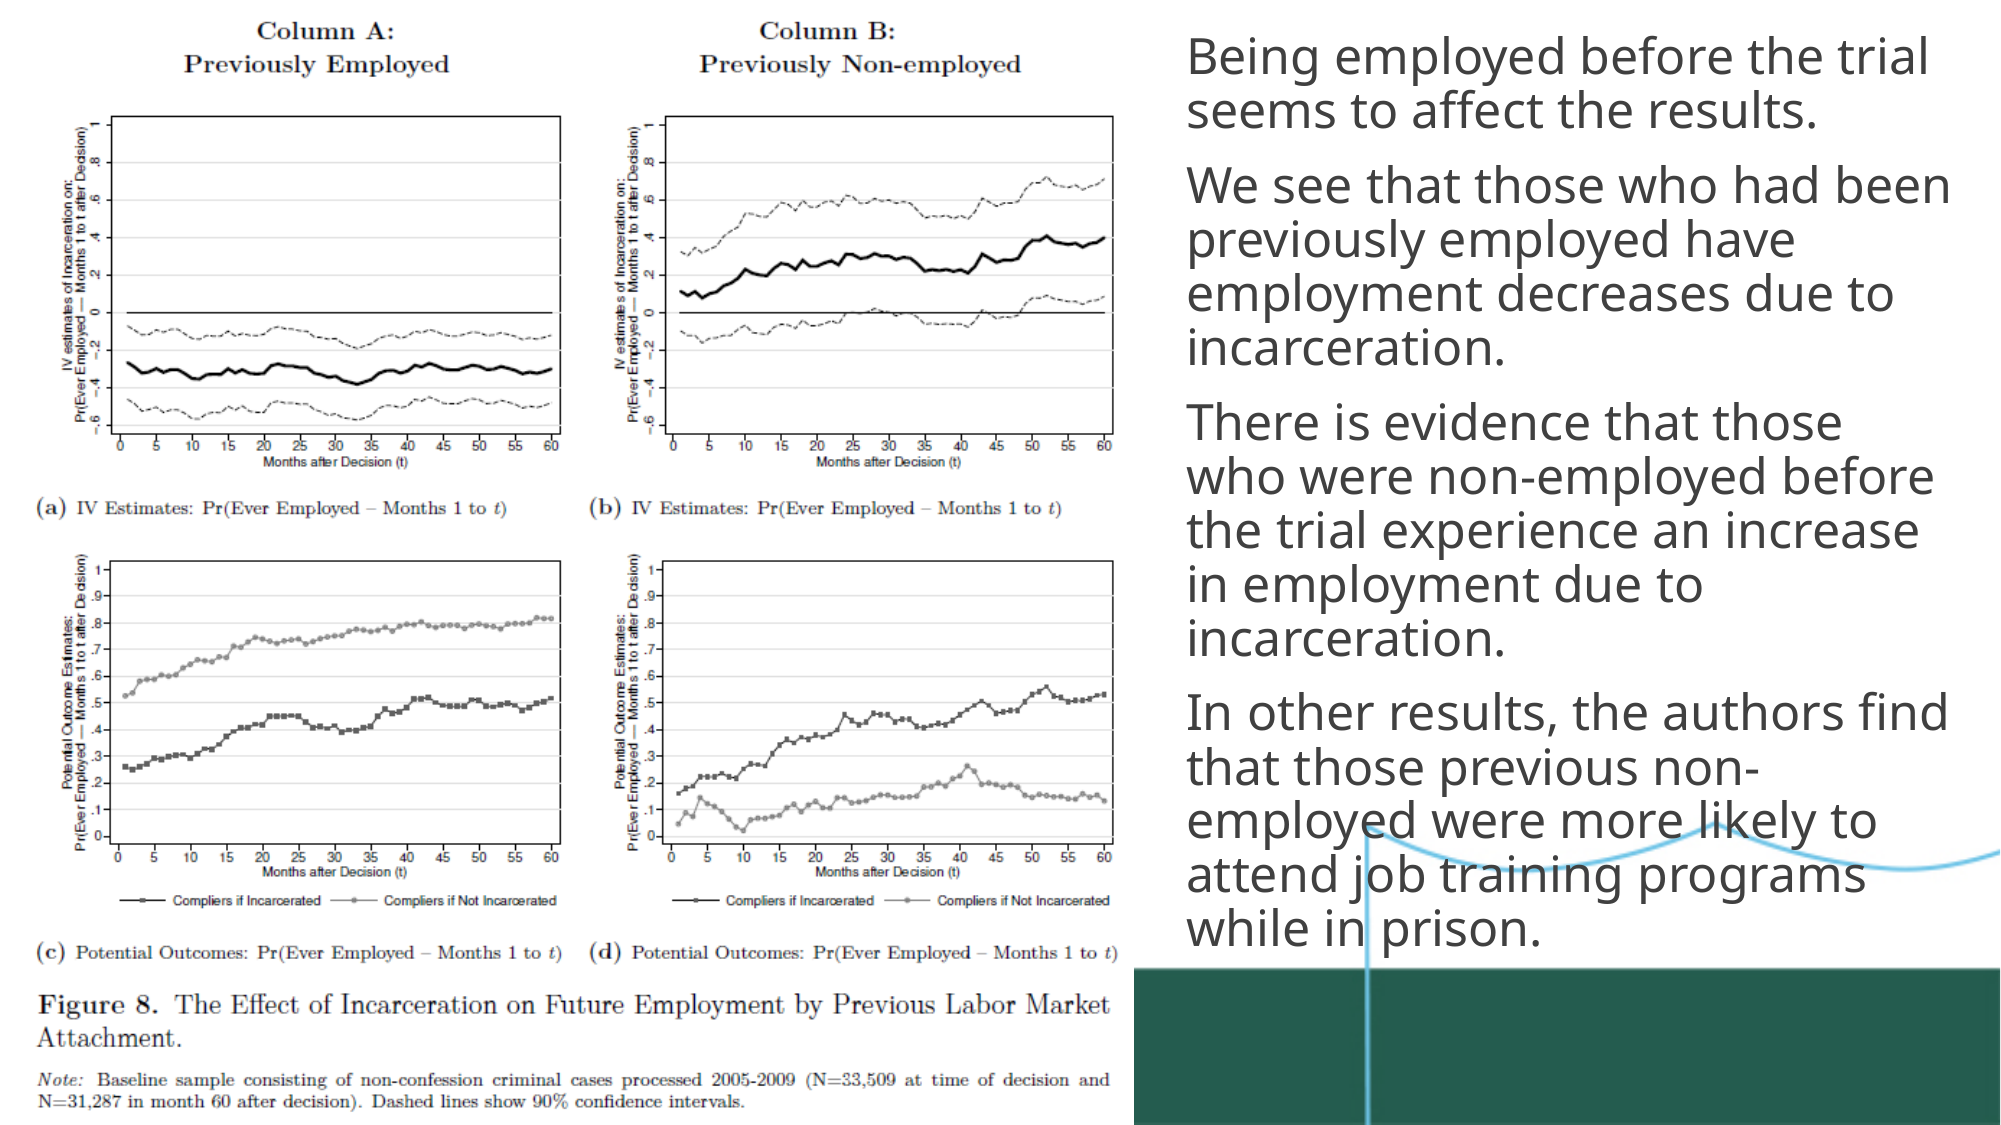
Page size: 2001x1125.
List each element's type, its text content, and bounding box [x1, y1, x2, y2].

picture [0, 0, 2001, 1125]
list Being employed before the trial seems to affect the results. We see that those who had been previously employed have employment decreases due to incarceration. There is evidence that those who were non-employed before the trial experience an increase in employment due to incarceration. In other results, the authors find that those previous non-employed were more likely to attend job training programs while in prison. [1170, 23, 1973, 1093]
